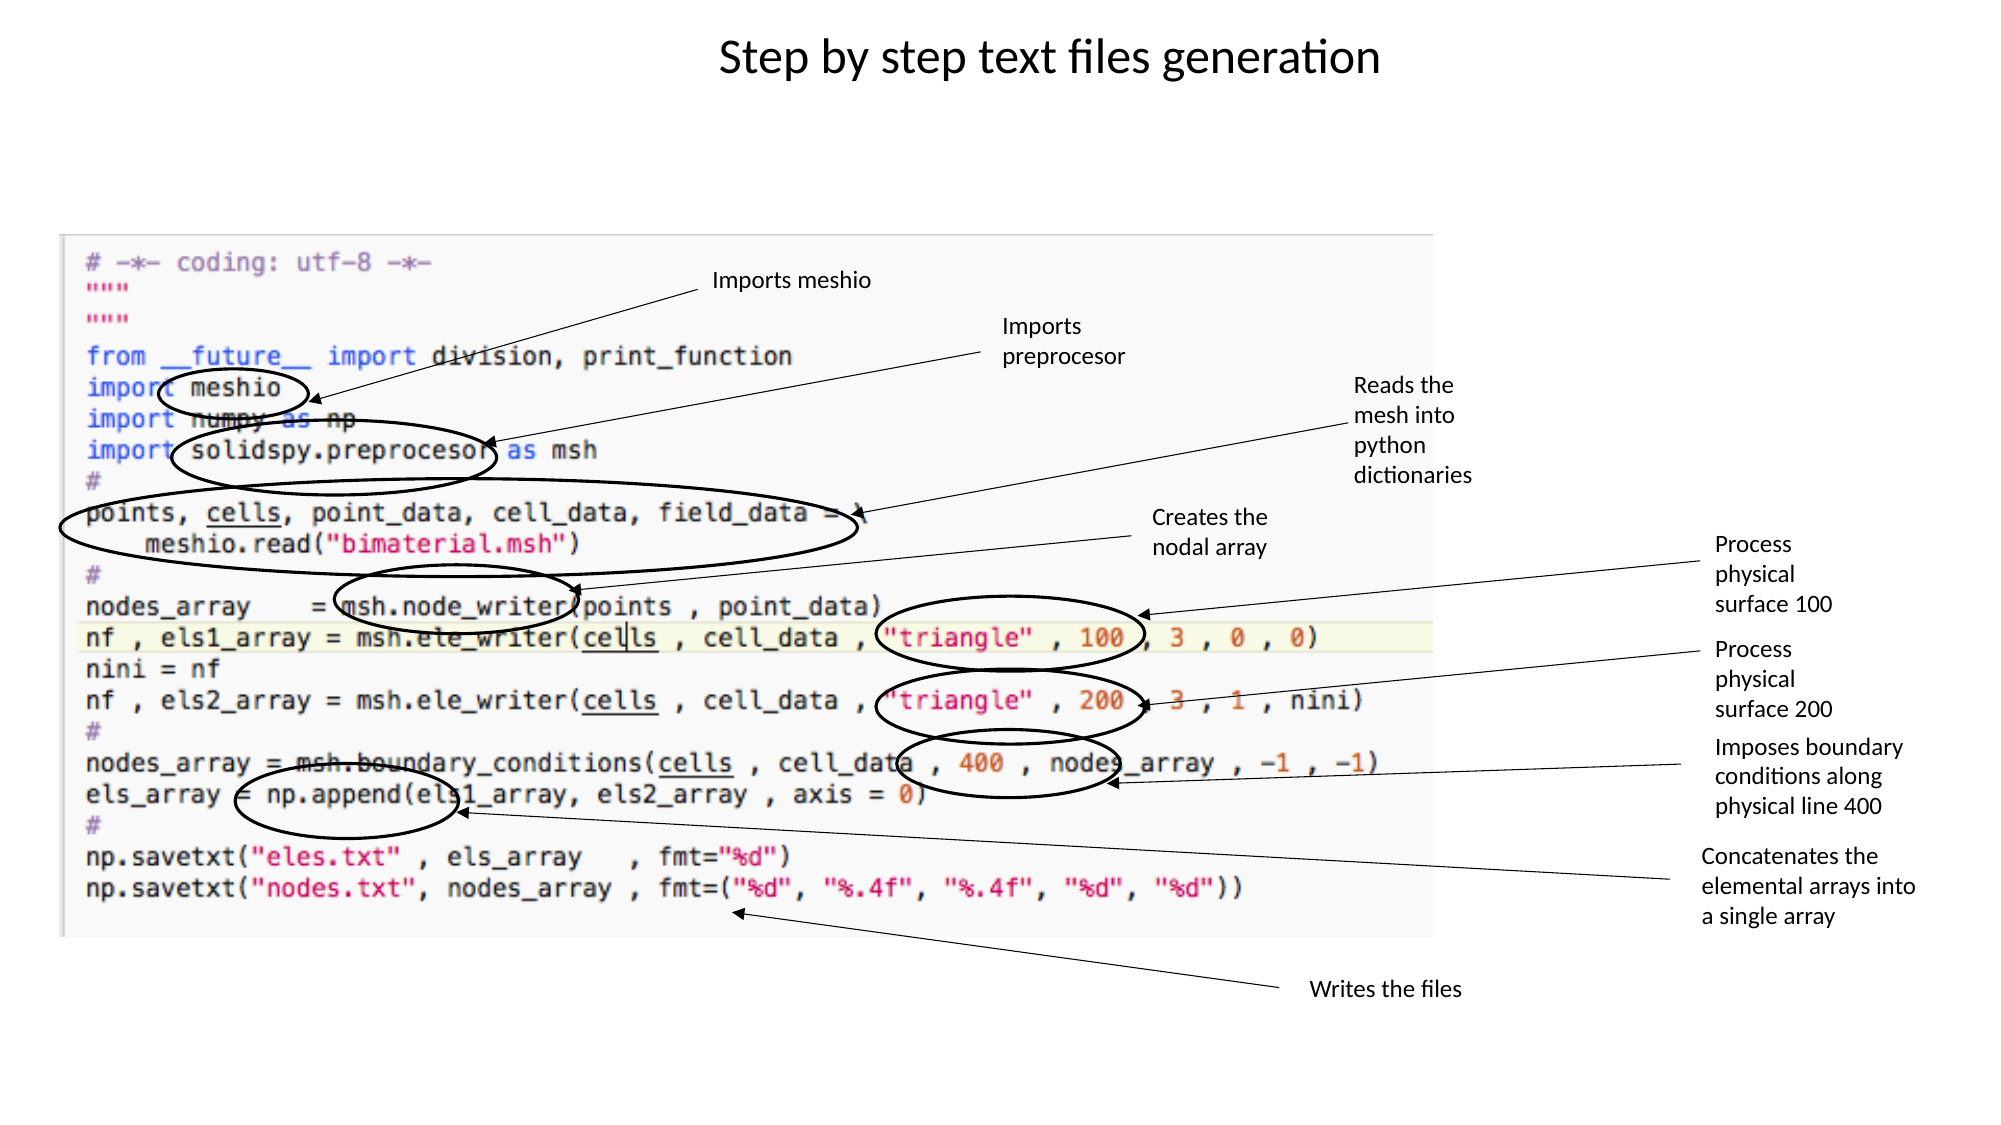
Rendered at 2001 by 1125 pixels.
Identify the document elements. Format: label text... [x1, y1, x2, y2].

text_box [456, 812, 1670, 880]
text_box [1137, 650, 1701, 706]
text_box Concatenates the elemental arrays into a single array [1686, 832, 1933, 937]
text_box Step by step text files generation [704, 16, 1397, 91]
text_box Writes the files [1294, 964, 1503, 1010]
text_box Process physical surface 100 [1700, 520, 1858, 625]
text_box Imposes boundary conditions along physical line 400 [1700, 722, 1946, 828]
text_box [1106, 763, 1682, 784]
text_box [308, 289, 698, 402]
text_box Reads the mesh into python dictionaries [1433, 360, 1497, 496]
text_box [850, 422, 1349, 515]
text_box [483, 351, 981, 444]
text_box Process physical surface 200 [1700, 625, 1858, 722]
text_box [568, 535, 1132, 591]
picture [59, 234, 1433, 937]
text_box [731, 912, 1280, 988]
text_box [1137, 560, 1701, 616]
